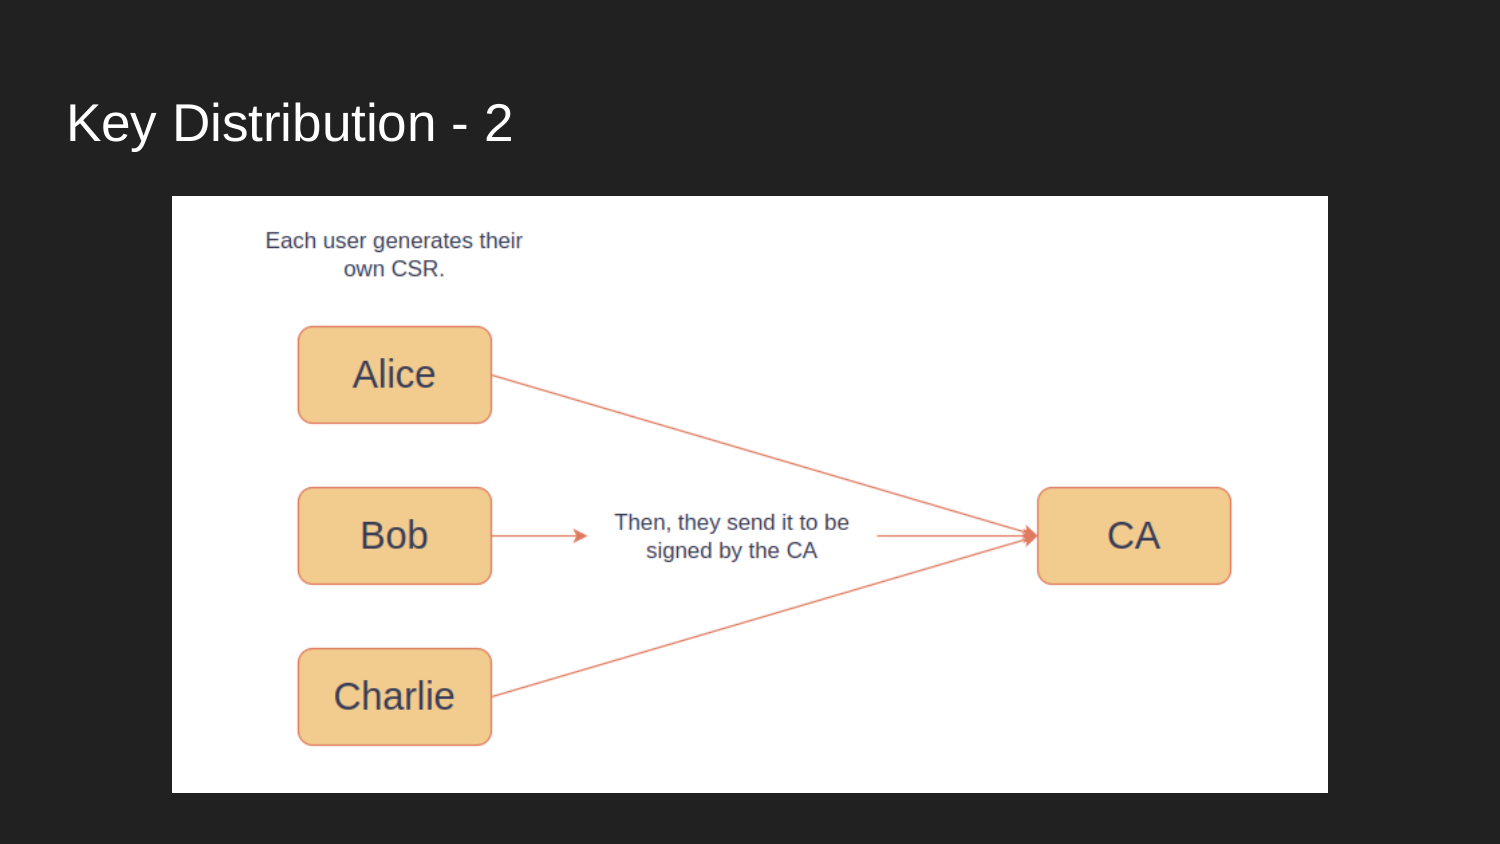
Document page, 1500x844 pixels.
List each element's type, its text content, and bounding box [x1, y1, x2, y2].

picture [172, 196, 1328, 793]
title Key Distribution - 2 [51, 72, 1449, 167]
